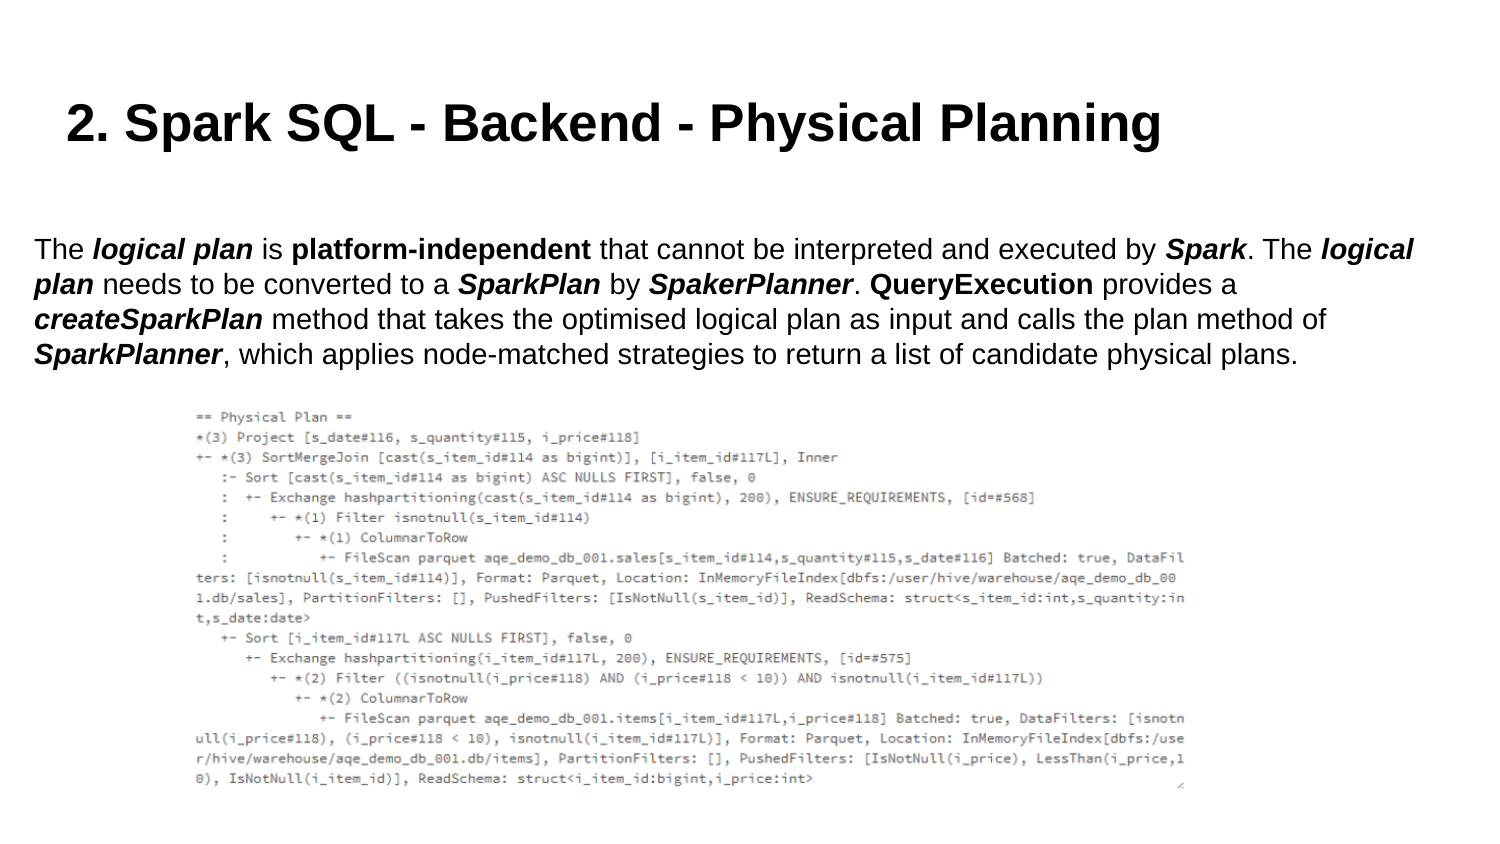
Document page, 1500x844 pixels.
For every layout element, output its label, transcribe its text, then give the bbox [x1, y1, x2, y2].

title 2. Spark SQL - Backend - Physical Planning [51, 72, 1449, 167]
picture [180, 386, 1196, 794]
text_box The logical plan is platform-independent that cannot be interpreted and executed by Spark. The logical plan needs to be converted to a SparkPlan by SpakerPlanner. QueryExecution provides a createSparkPlan method that takes the optimised logical plan as input and calls the plan method of SparkPlanner, which applies node-matched strategies to return a list of candidate physical plans. [19, 215, 1449, 386]
